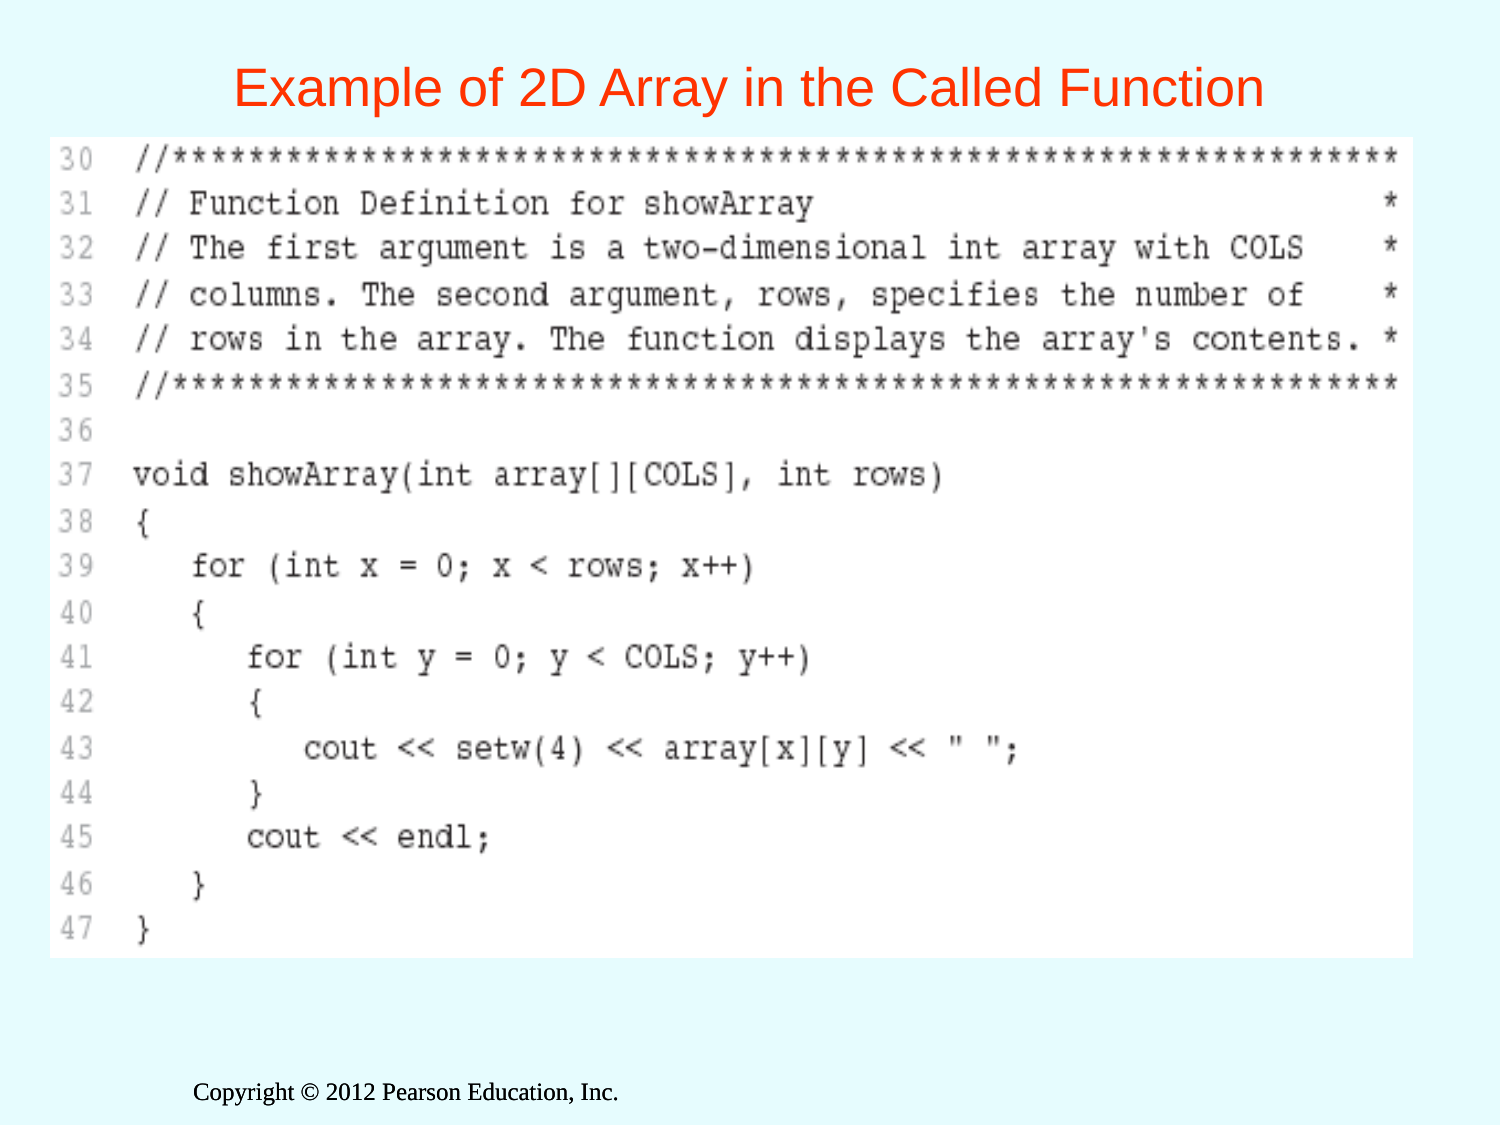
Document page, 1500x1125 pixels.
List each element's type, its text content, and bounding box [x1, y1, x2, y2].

title Example of 2D Array in the Called Function [74, 44, 1426, 126]
picture [49, 137, 1413, 959]
